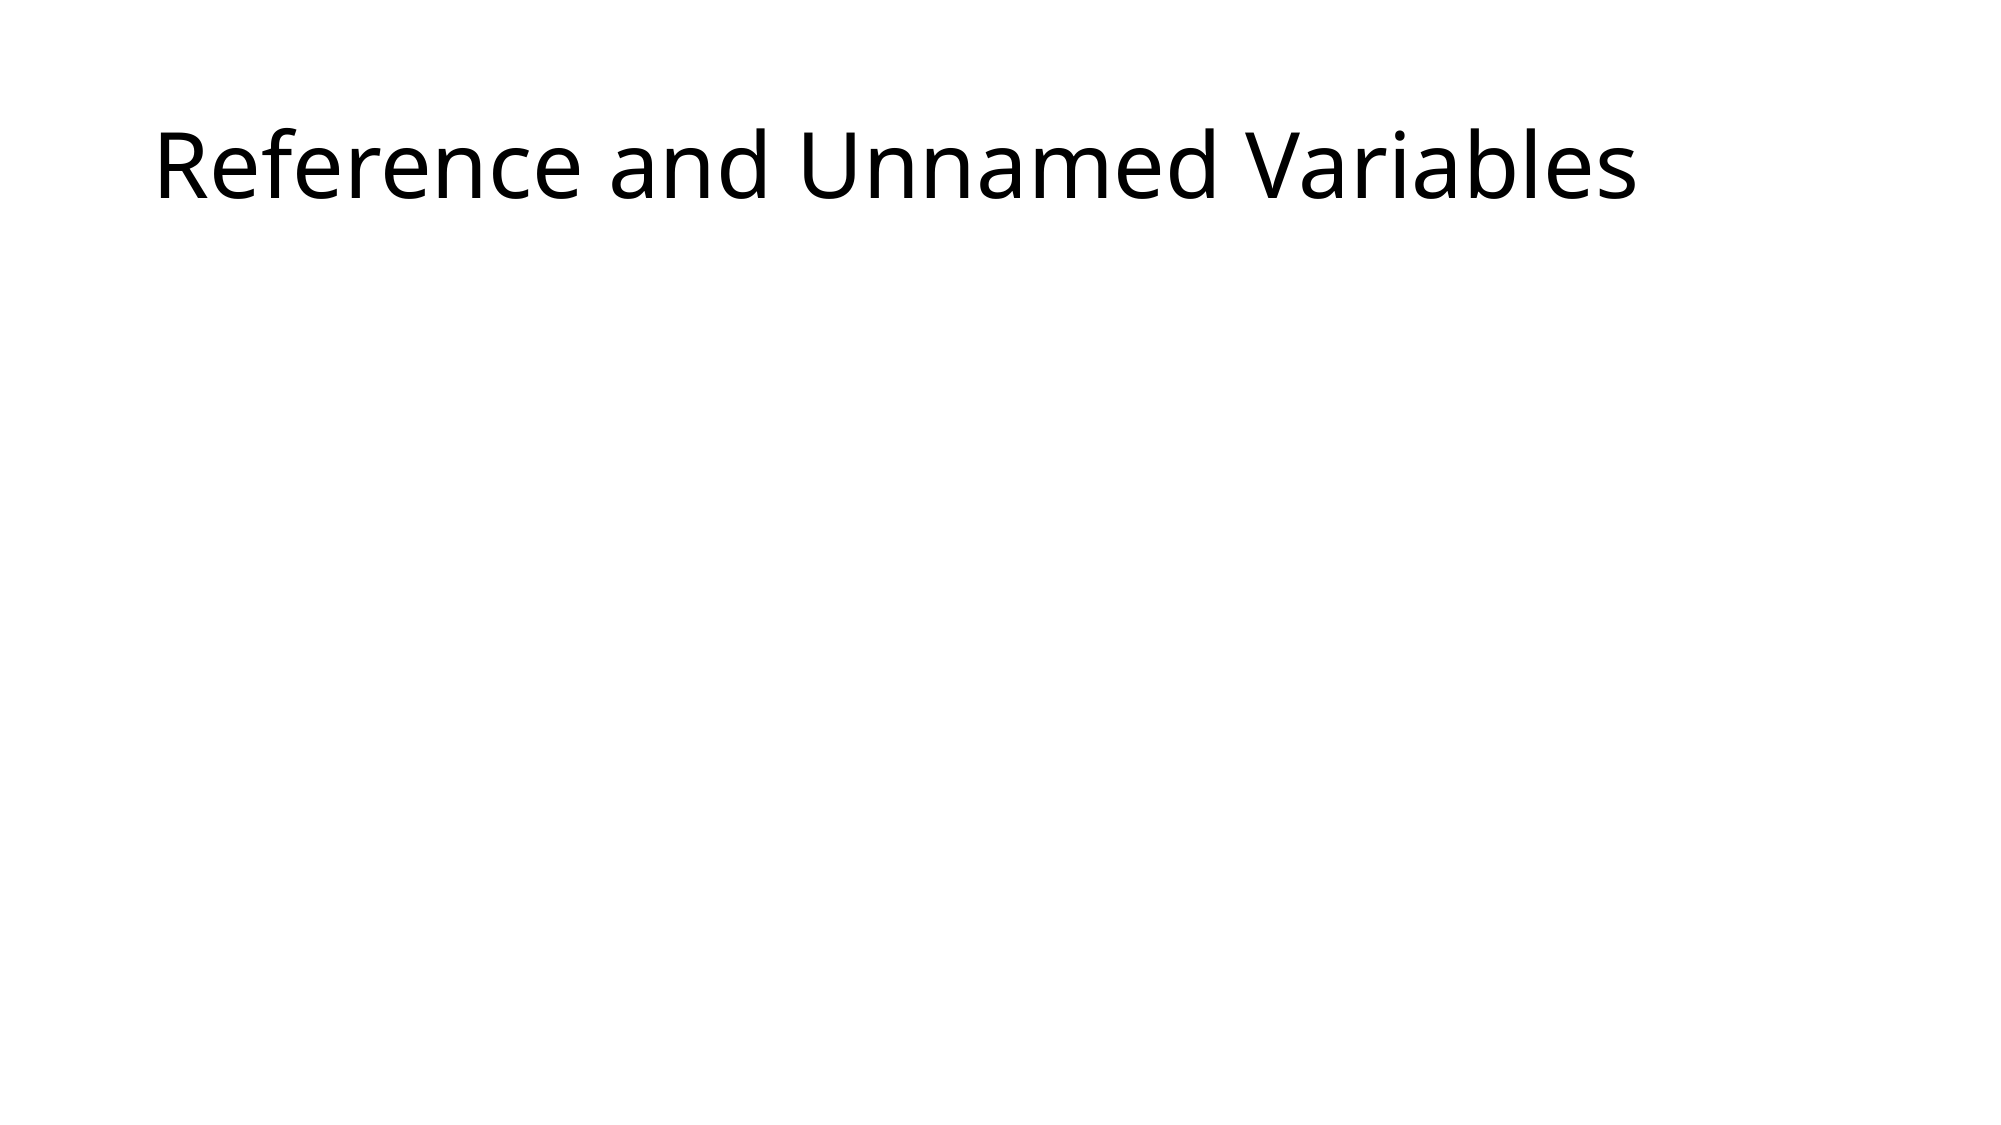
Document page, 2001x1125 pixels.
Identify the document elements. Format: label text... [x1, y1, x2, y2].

title Reference and Unnamed Variables [137, 59, 1863, 278]
